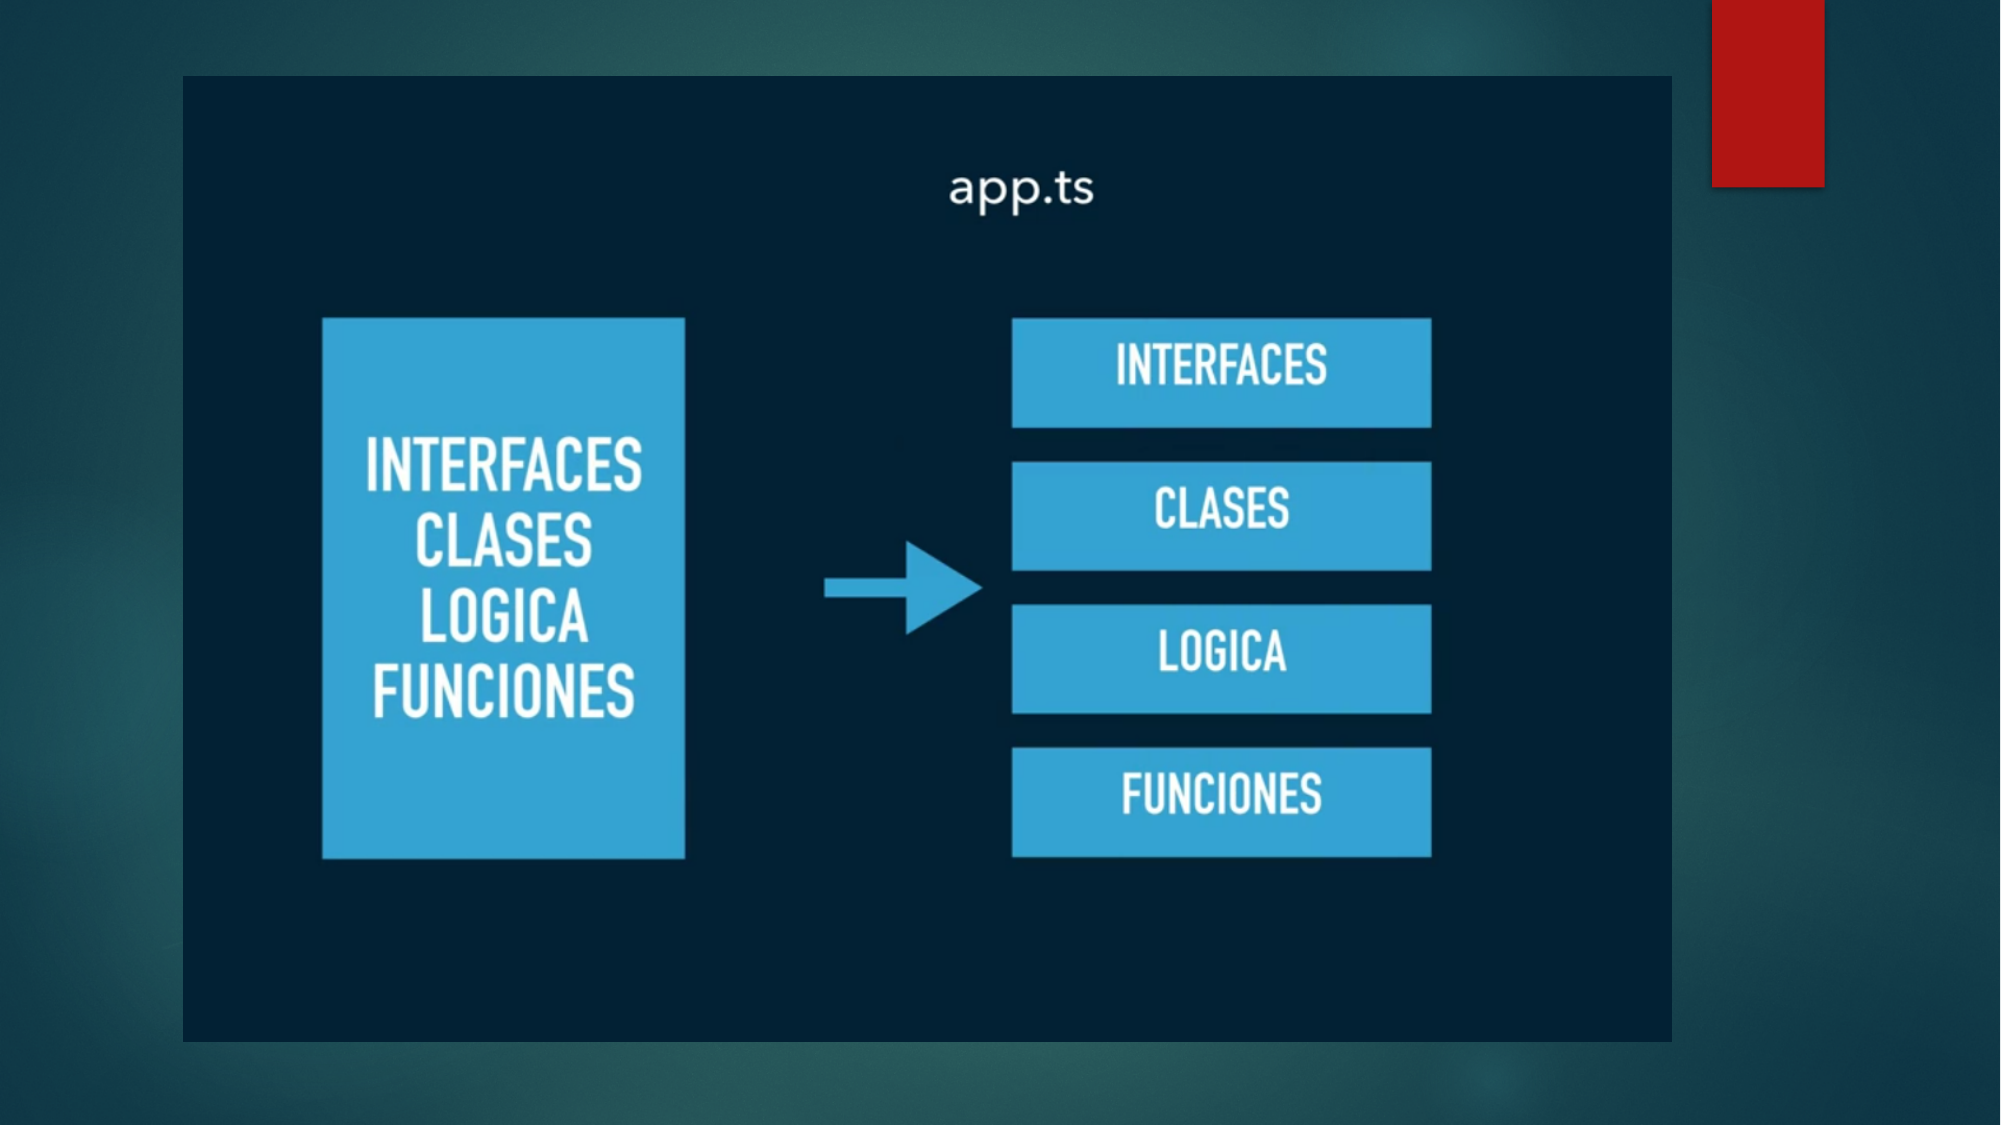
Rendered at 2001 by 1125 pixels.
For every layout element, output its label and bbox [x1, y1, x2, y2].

picture [0, 0, 1672, 1125]
